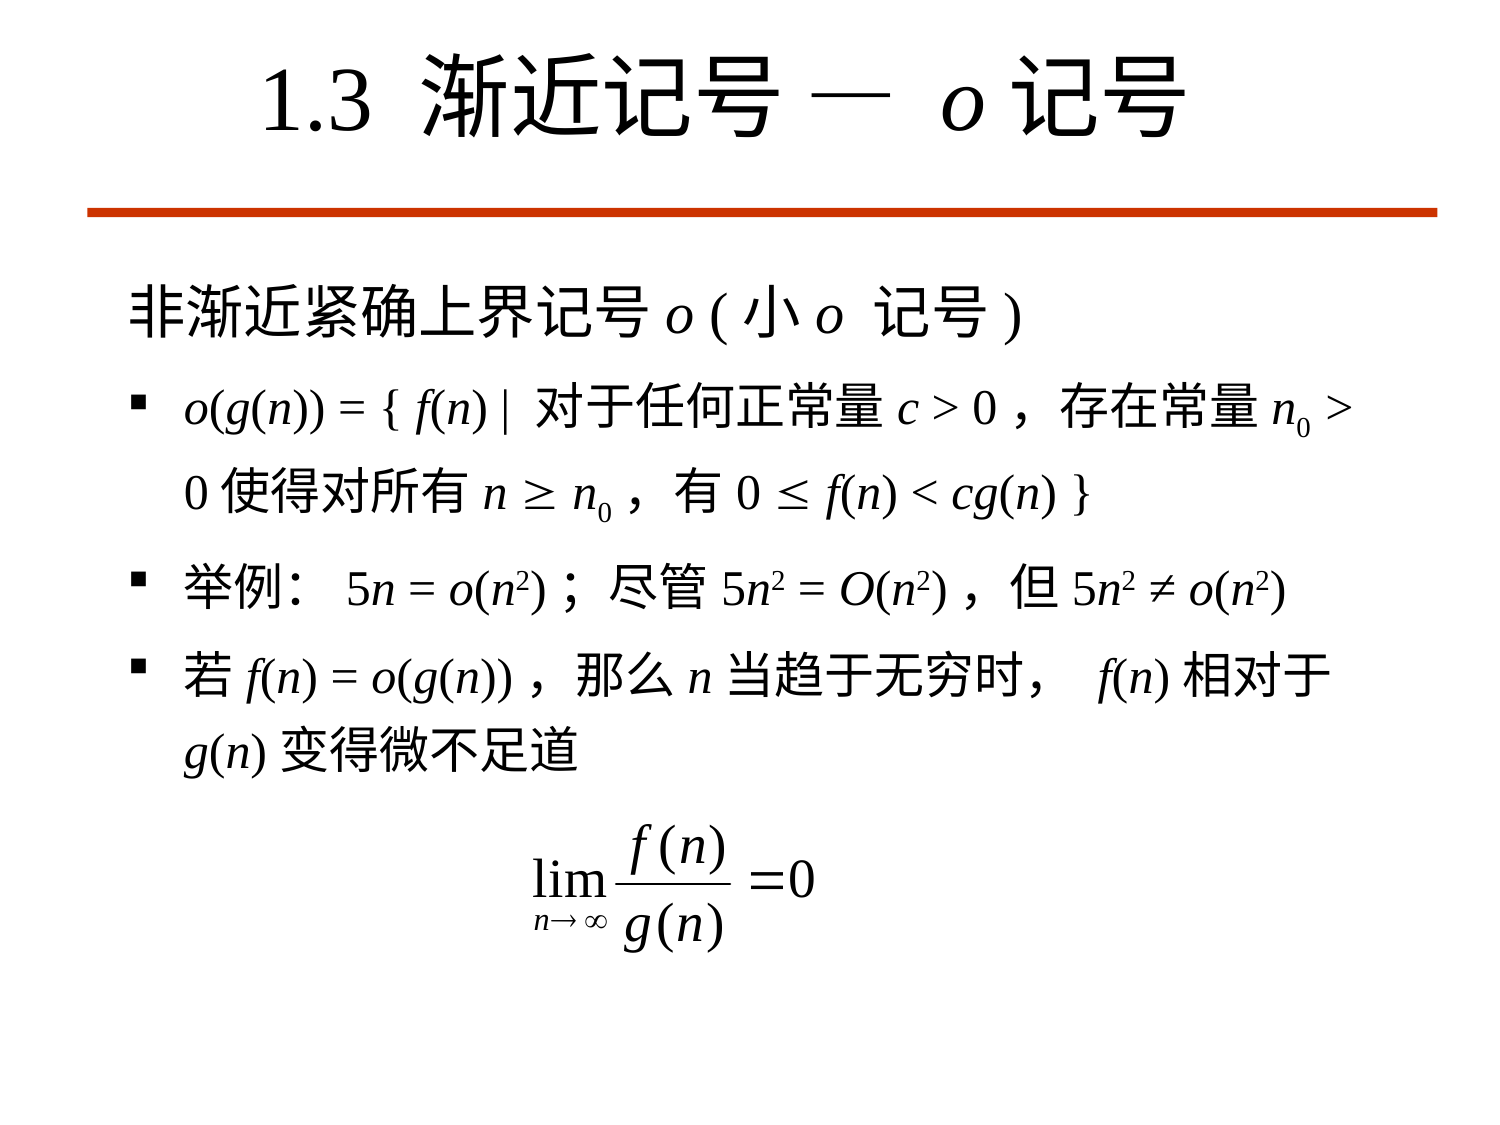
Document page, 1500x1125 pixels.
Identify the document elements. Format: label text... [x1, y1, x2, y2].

title 1.3 渐近记号 — o记号 [87, 0, 1363, 188]
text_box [524, 809, 826, 963]
list 非渐近紧确上界记号o (小o 记号) o(g(n)) = { f(n) | 对于任何正常量c > 0，存在常量n0 > 0使得对所有n  n0，有0  f(n) < cg(n) } 举例：5n = o(n2)；尽管5n2 = O(n2)，但5n2 ≠ o(n2) 若f(n) = o(g(n))，那么n当趋于无穷时， f(n)相对于g(n)变得微不足道 [112, 249, 1388, 1000]
